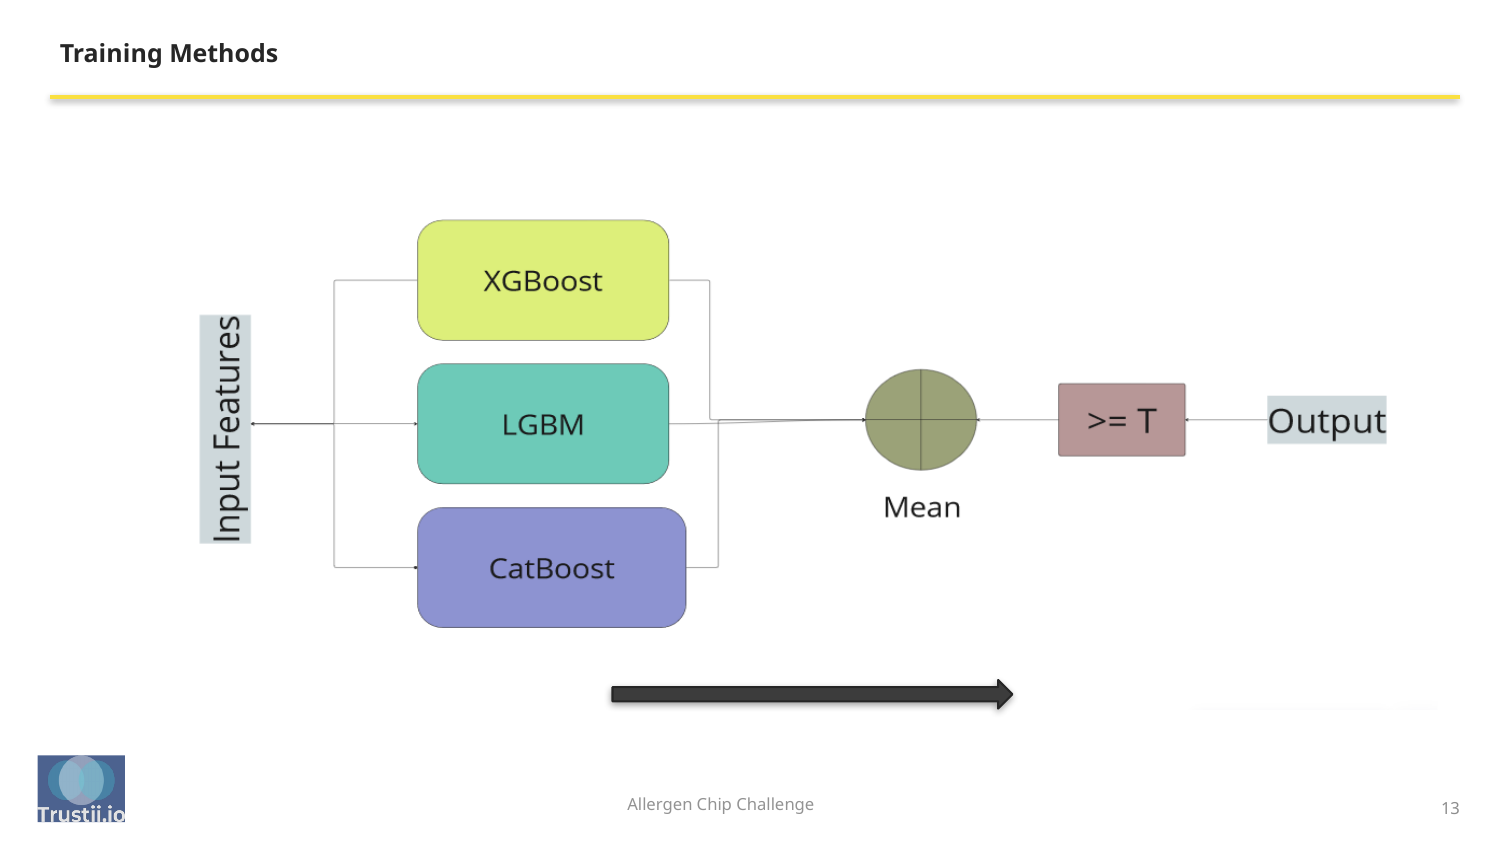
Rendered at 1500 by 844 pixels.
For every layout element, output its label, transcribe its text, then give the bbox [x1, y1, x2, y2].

slide_number 13 [1137, 786, 1475, 832]
picture [137, 154, 1438, 710]
text_box Training Methods [45, 30, 343, 115]
picture [37, 755, 125, 822]
